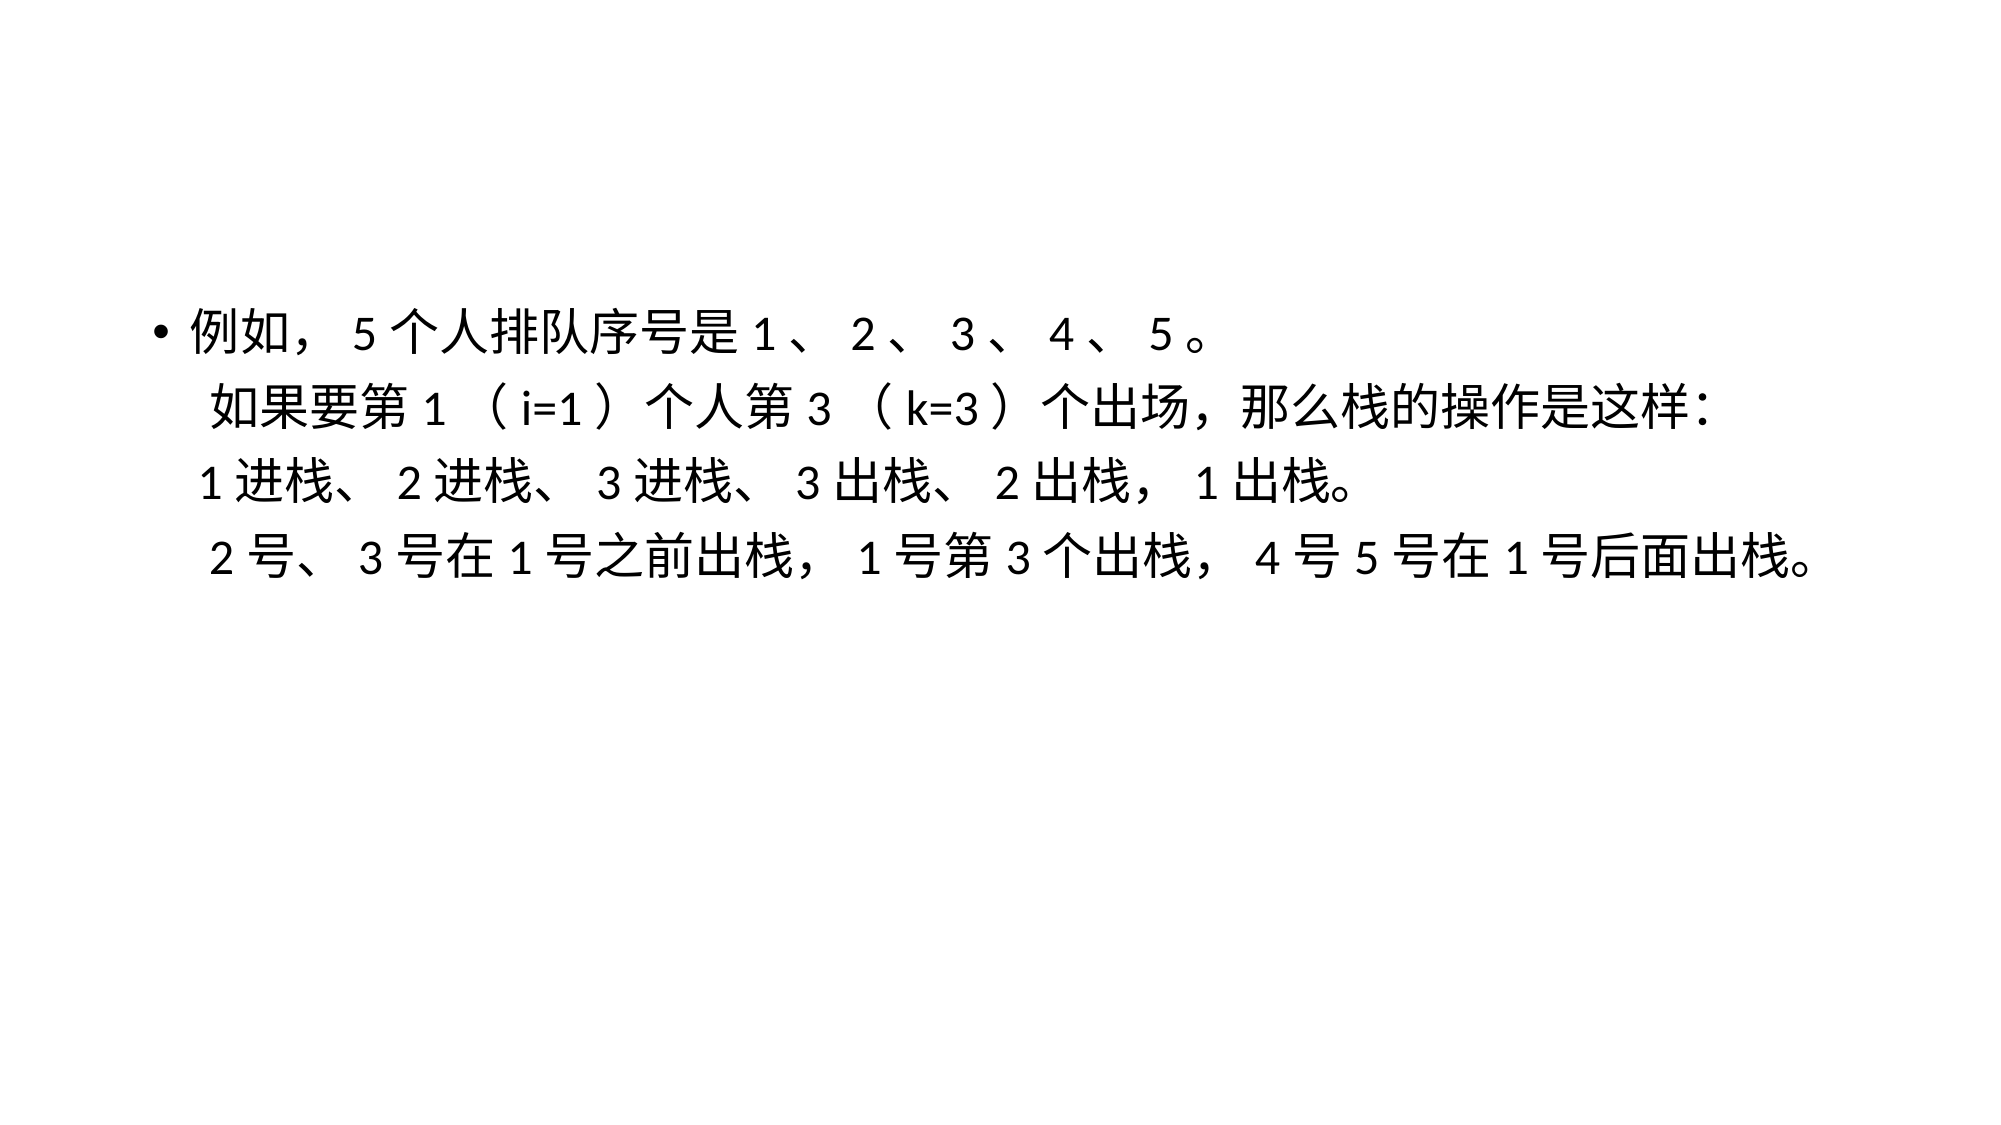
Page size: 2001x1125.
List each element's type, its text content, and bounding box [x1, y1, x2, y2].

list 例如，5个人排队序号是1、2、3、4、5。 如果要第1（i=1）个人第3（k=3）个出场，那么栈的操作是这样： 1进栈、2进栈、3进栈、3出栈、2出栈，1出栈。 2号、3号在1号之前出栈，1号第3个出栈，4号5号在1号后面出栈。 [137, 299, 1863, 1014]
